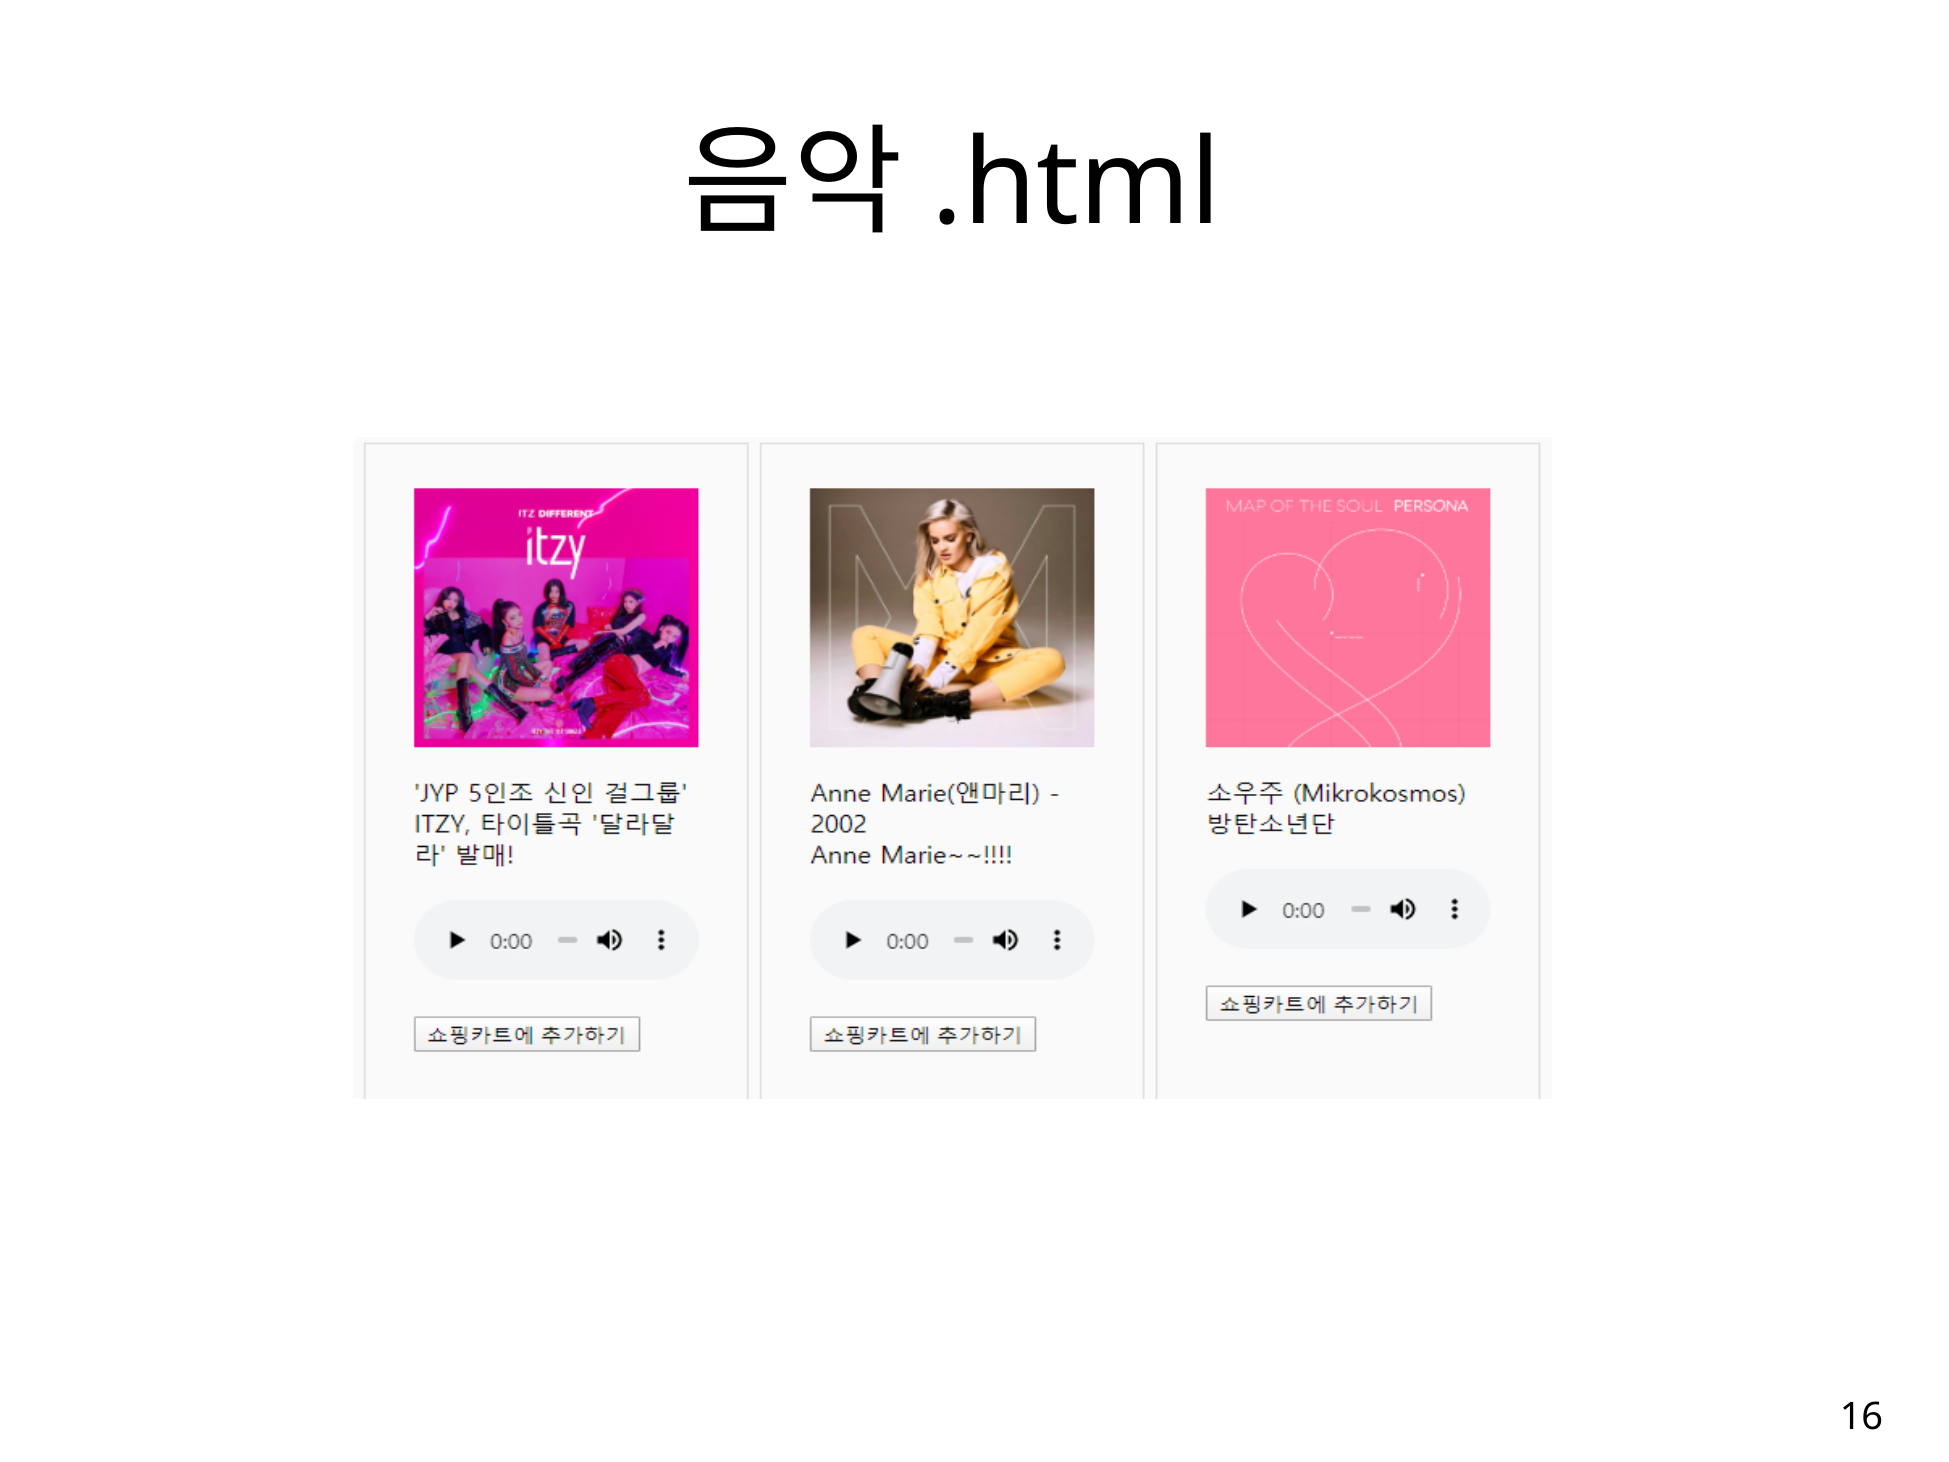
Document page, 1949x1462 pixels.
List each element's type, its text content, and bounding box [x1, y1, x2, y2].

slide_number 15 [1496, 1372, 1899, 1462]
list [353, 437, 1552, 1099]
title 음악.html [156, 92, 1749, 255]
